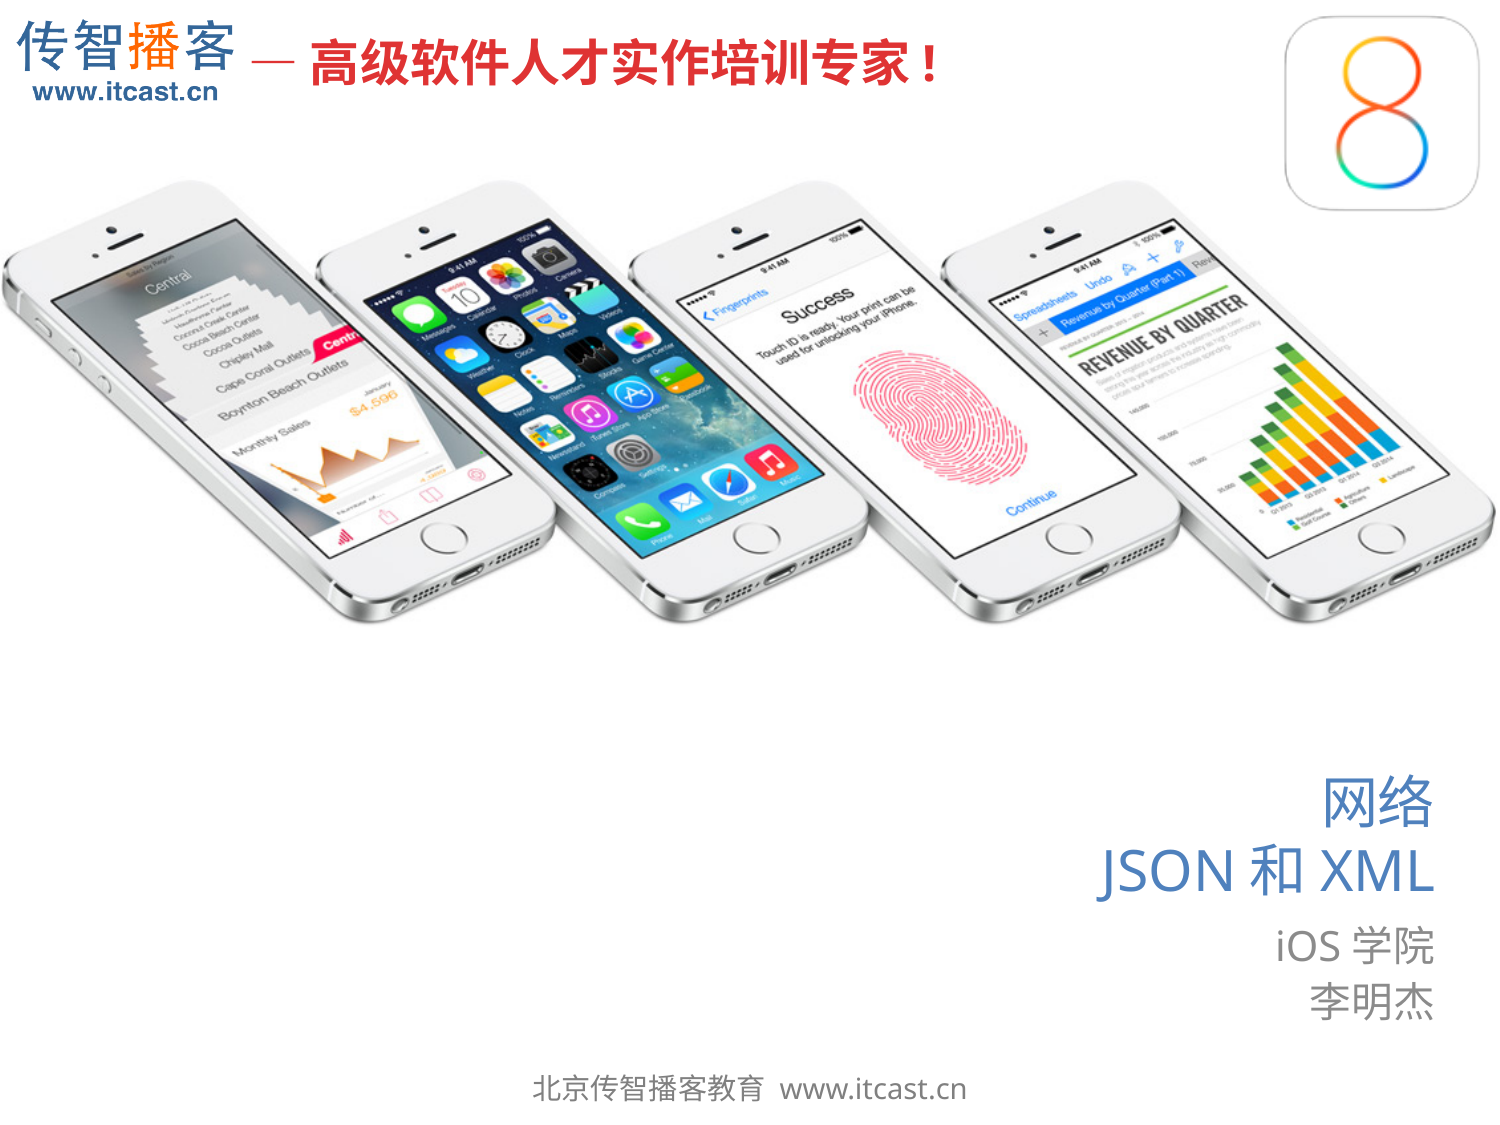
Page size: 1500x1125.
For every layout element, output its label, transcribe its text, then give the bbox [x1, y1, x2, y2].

picture [16, 19, 234, 101]
picture [0, 0, 1500, 628]
title 网络 JSON和XML [55, 758, 1450, 912]
subtitle iOS学院 李明杰 [55, 912, 1450, 1036]
